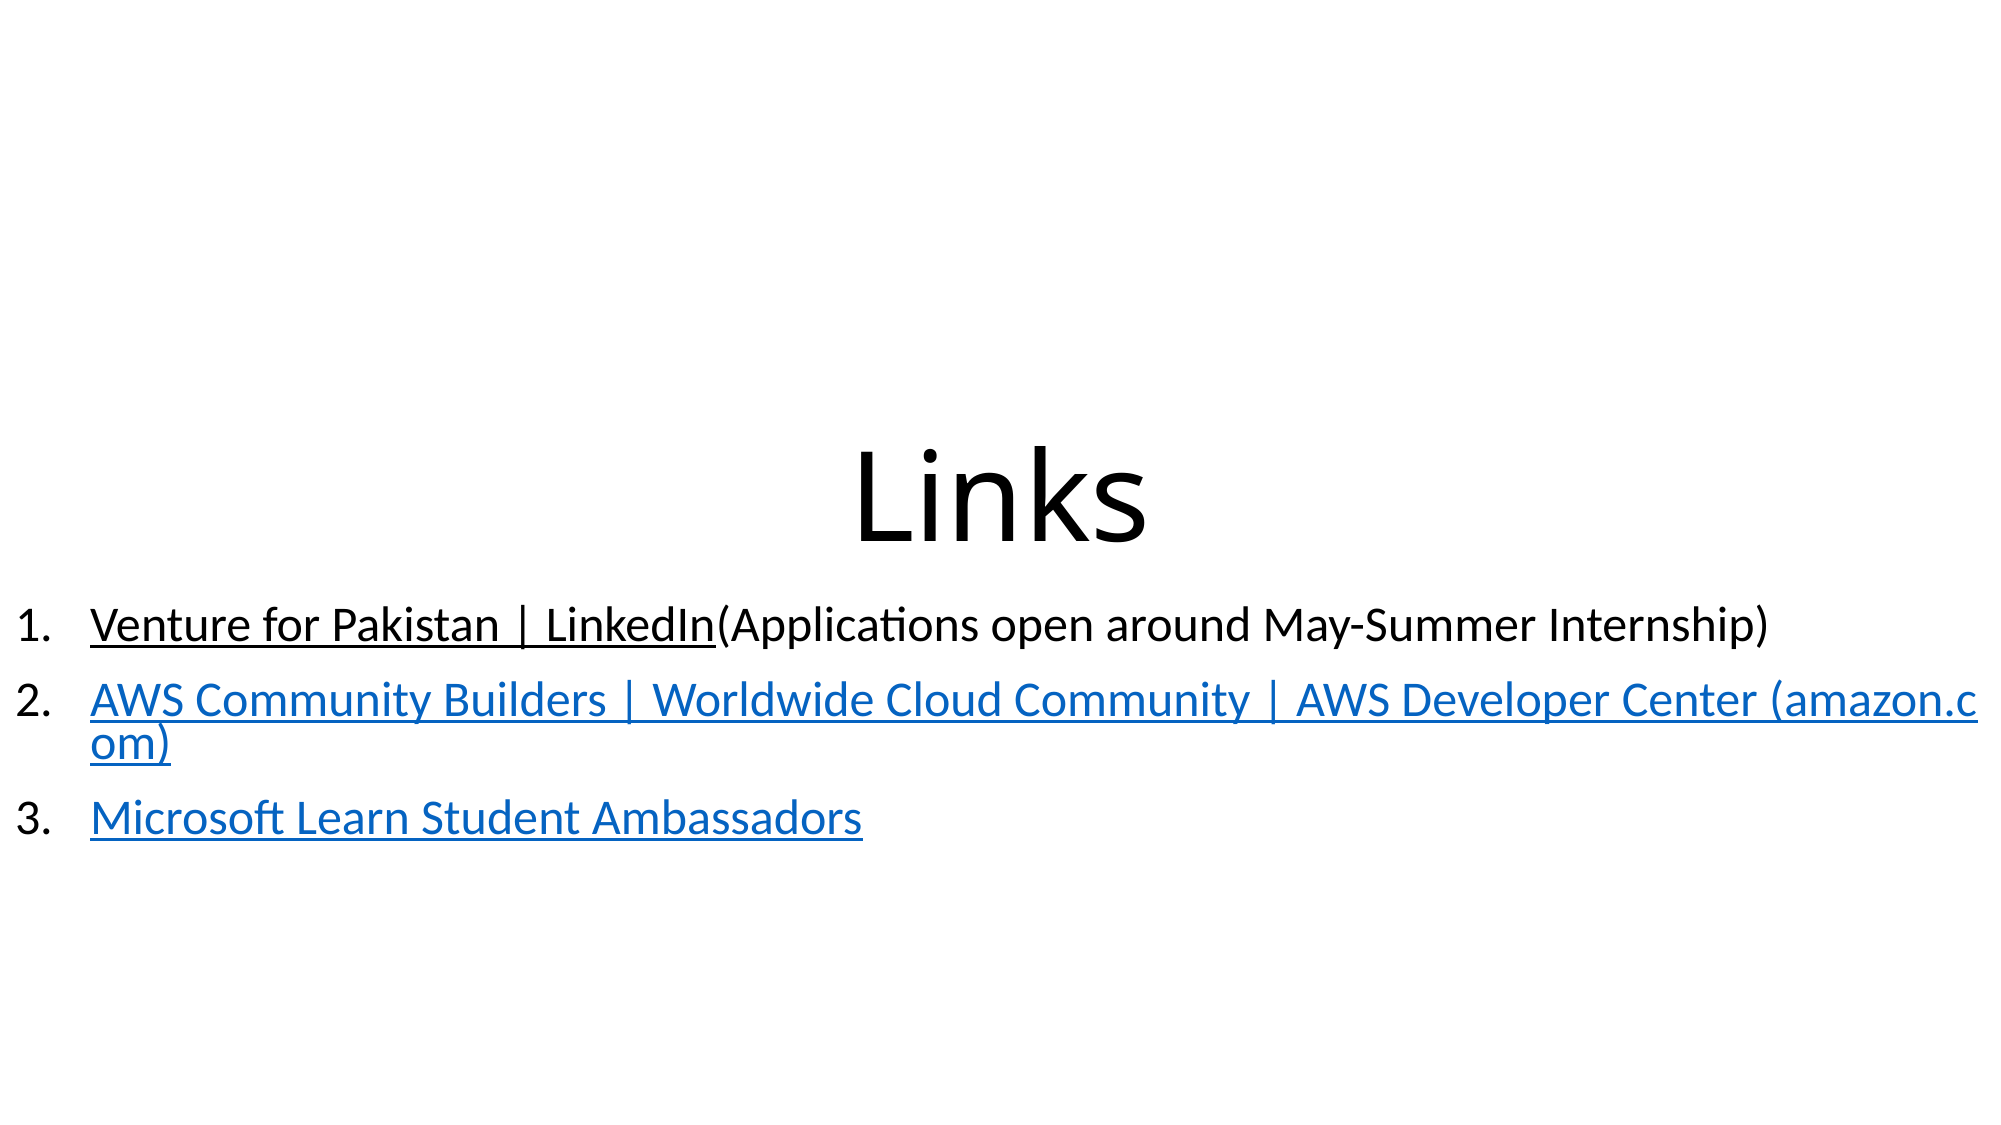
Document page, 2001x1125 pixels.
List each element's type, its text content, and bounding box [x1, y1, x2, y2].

subtitle Venture for Pakistan | LinkedIn(Applications open around May-Summer Internship) AWS Community Builders | Worldwide Cloud Community | AWS Developer Center (amazon.com) Microsoft Learn Student Ambassadors [0, 590, 2000, 1068]
title Links [249, 184, 1750, 576]
